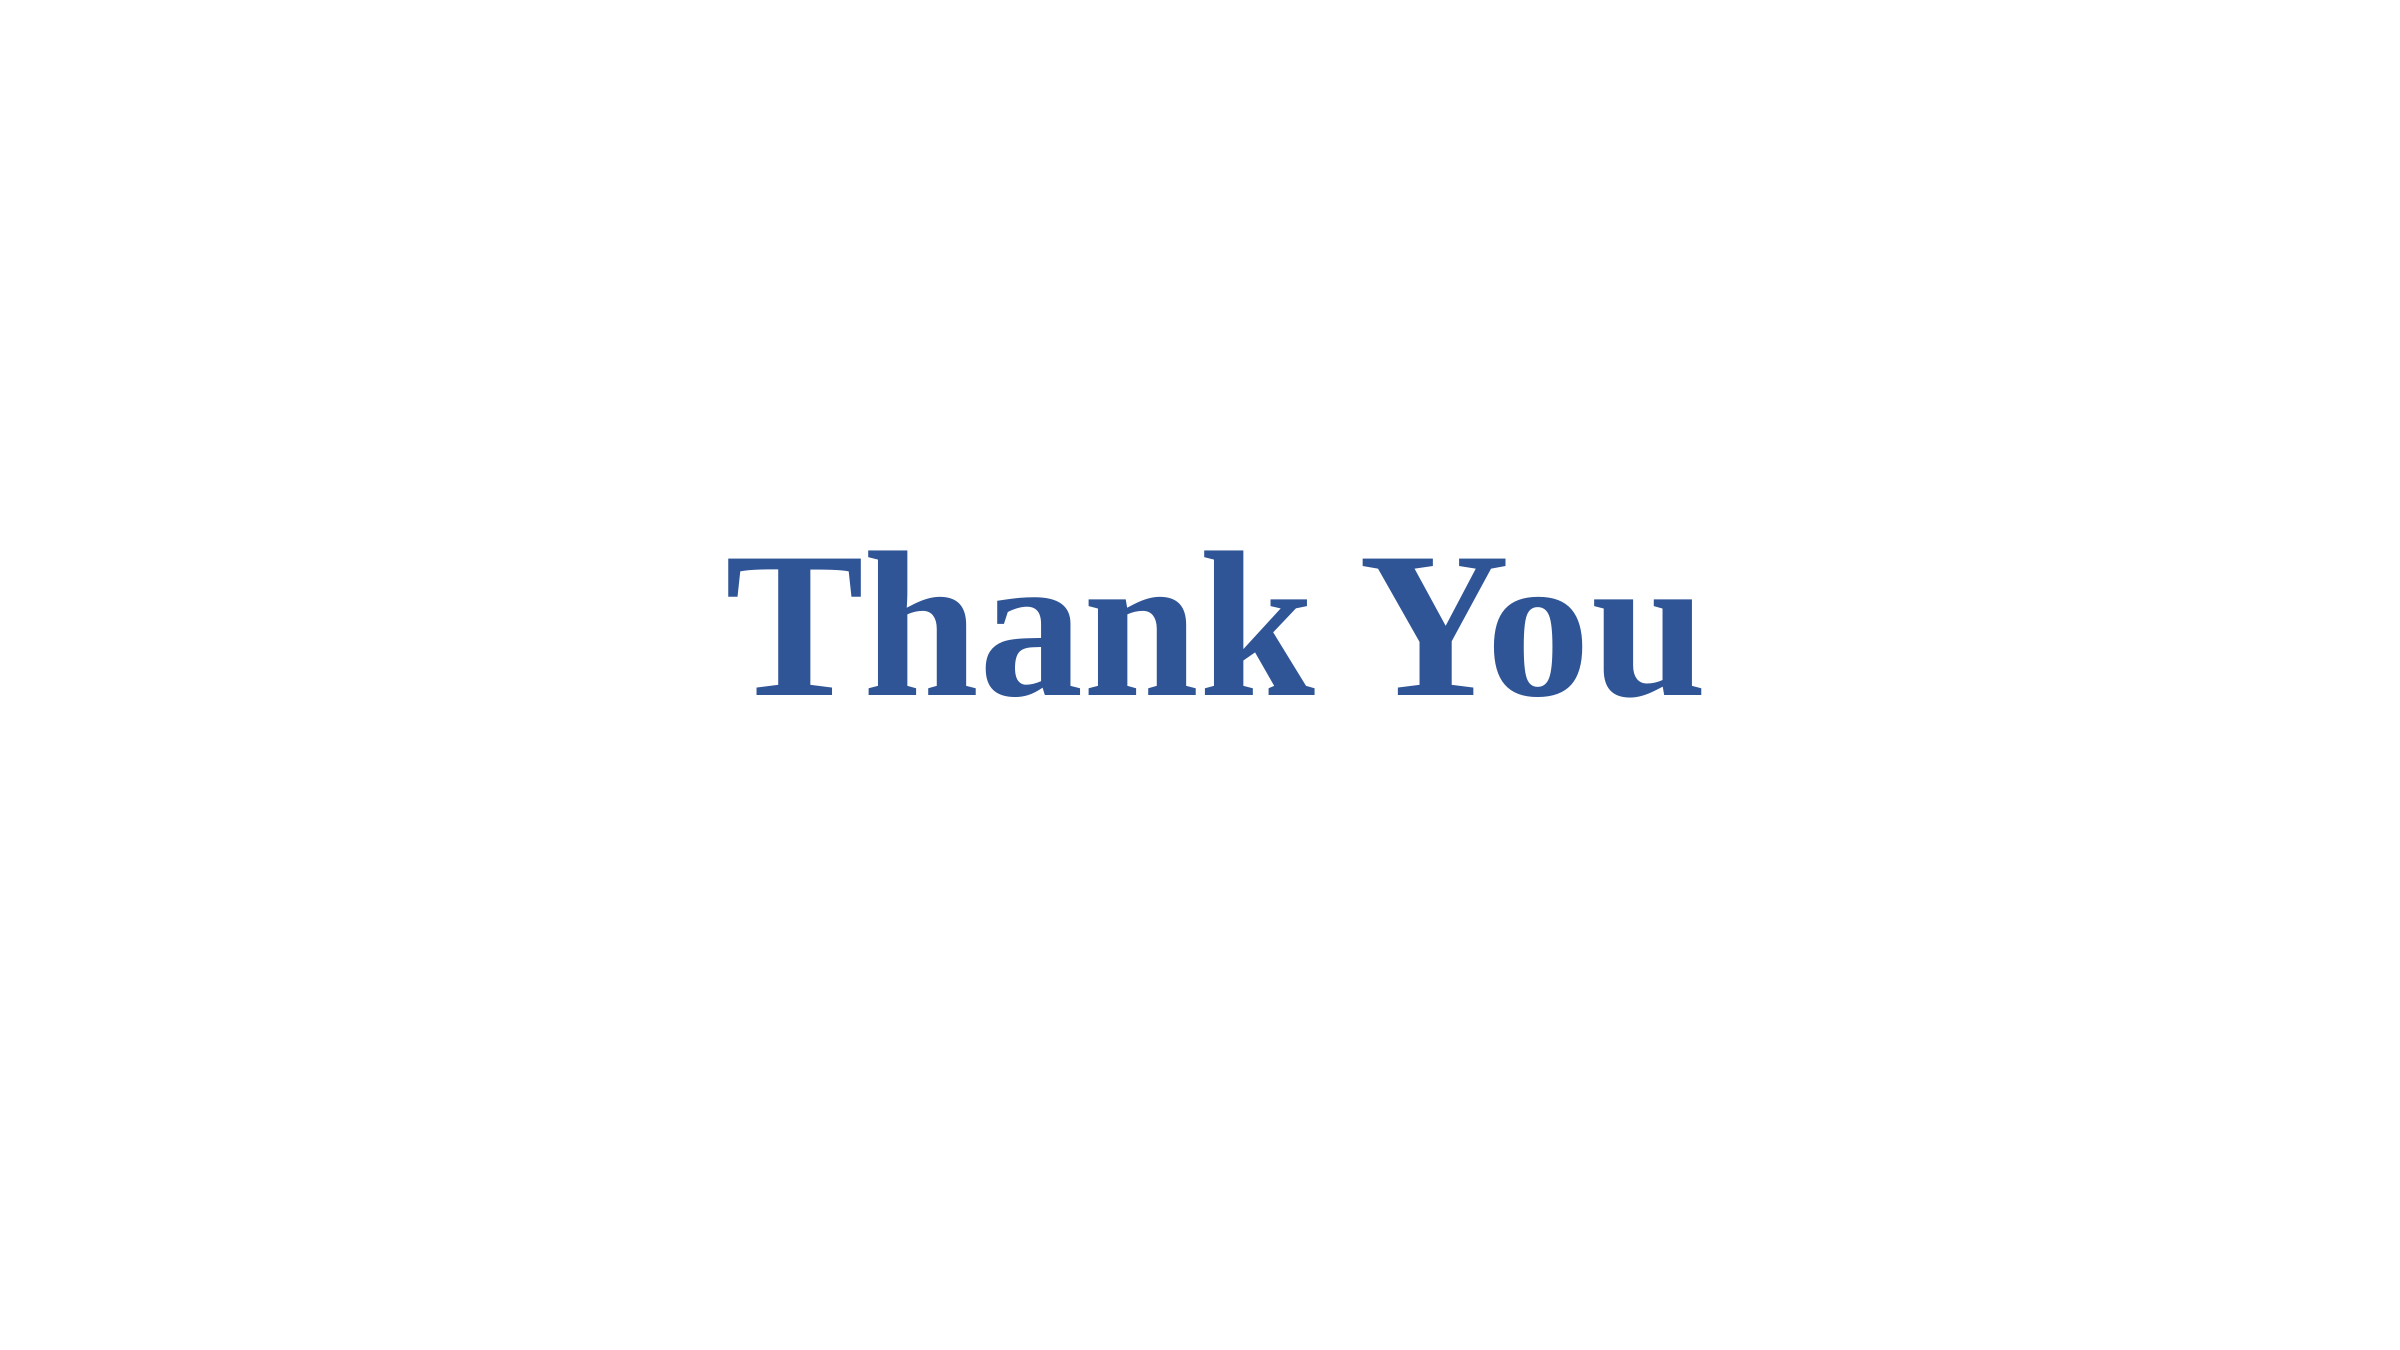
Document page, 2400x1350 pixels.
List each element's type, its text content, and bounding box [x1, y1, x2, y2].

text_box Thank You [710, 479, 1895, 744]
